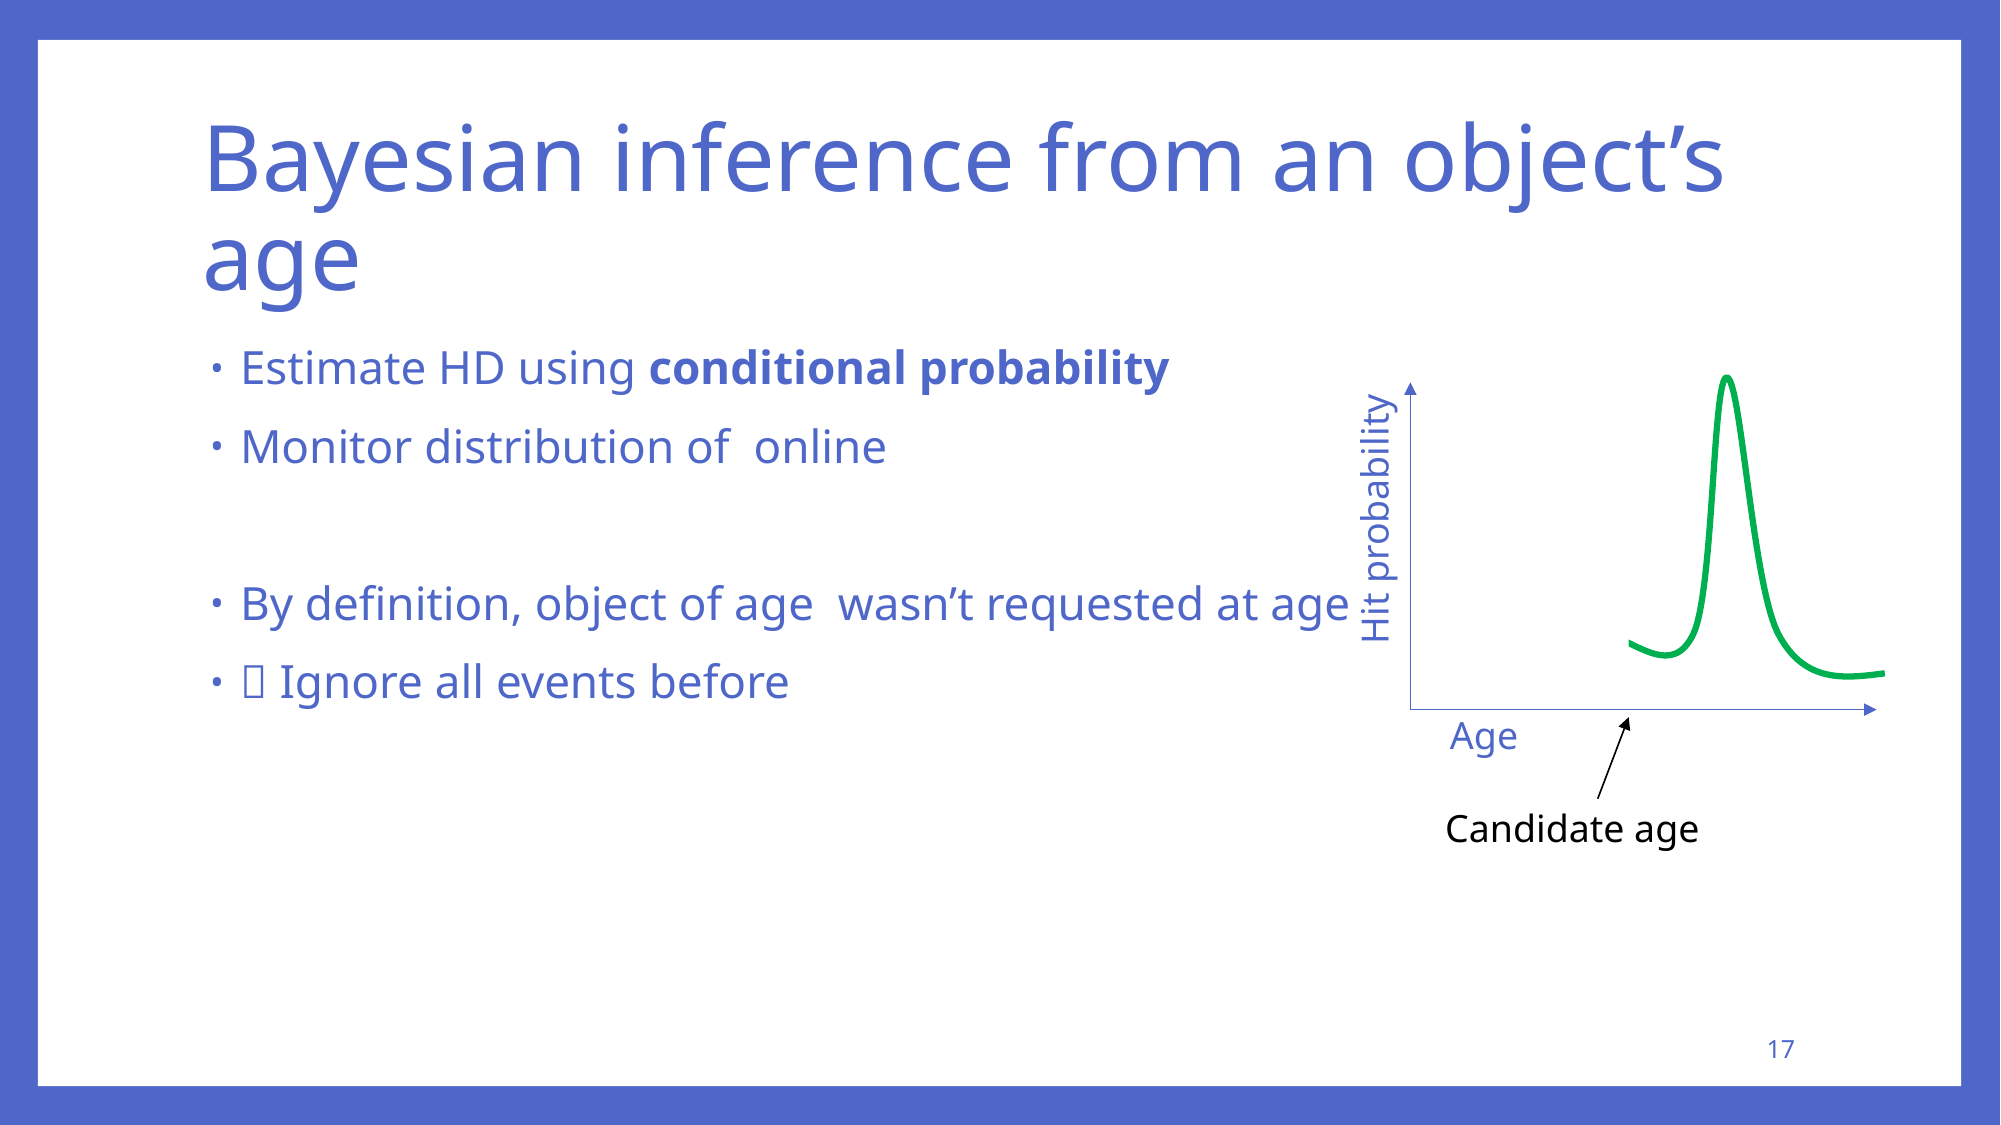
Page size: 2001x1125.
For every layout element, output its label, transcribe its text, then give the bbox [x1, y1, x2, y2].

slide_number 17 [1530, 1020, 1811, 1081]
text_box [1343, 316, 1877, 802]
title Bayesian inference from an object’s age [187, 99, 1808, 323]
